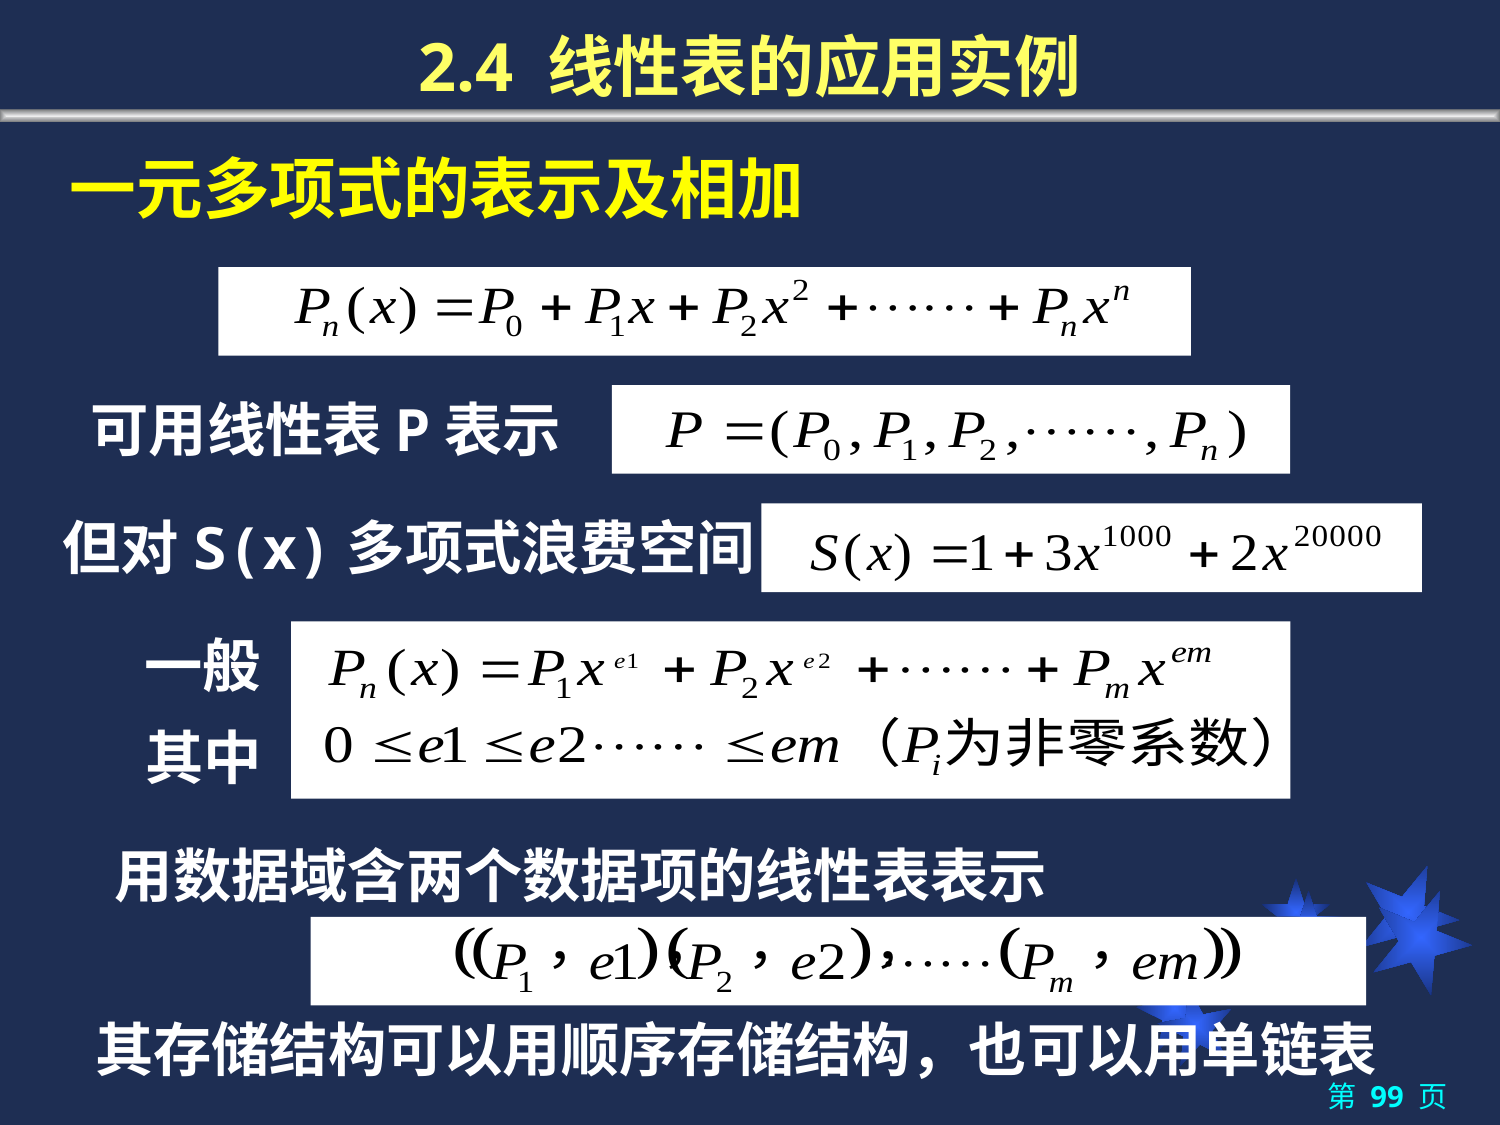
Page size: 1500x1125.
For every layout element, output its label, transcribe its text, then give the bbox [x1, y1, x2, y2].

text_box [129, 621, 1291, 799]
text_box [99, 831, 1367, 1006]
text_box 其存储结构可以用顺序存储结构，也可以用单链表 [80, 1005, 1443, 1091]
title 2.4 线性表的应用实例 [0, 0, 1500, 113]
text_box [70, 503, 1423, 593]
slide_number 第 99 页 [1067, 1070, 1463, 1125]
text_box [218, 266, 1192, 356]
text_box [75, 384, 1291, 474]
list 一元多项式的表示及相加 [54, 148, 1460, 238]
